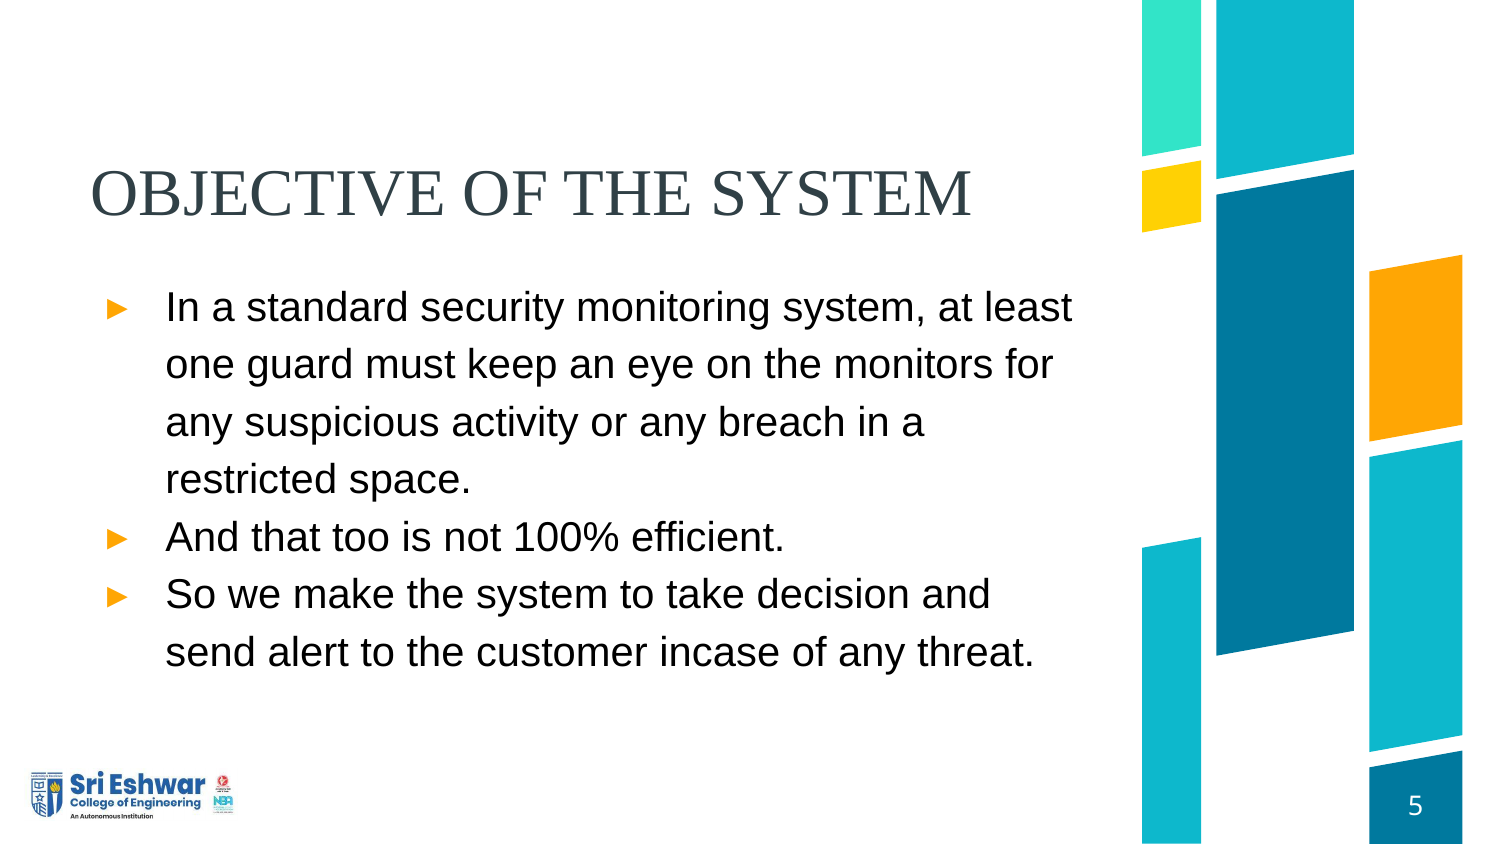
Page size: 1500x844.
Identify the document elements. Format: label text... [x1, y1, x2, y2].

list In a standard security monitoring system, at least one guard must keep an eye on the monitors for any suspicious activity or any breach in a restricted space. And that too is not 100% efficient. So we make the system to take decision and send alert to the customer incase of any threat. [90, 271, 1088, 783]
title OBJECTIVE OF THE SYSTEM [90, 124, 1093, 310]
slide_number 5 [1369, 769, 1463, 844]
picture [24, 768, 238, 822]
